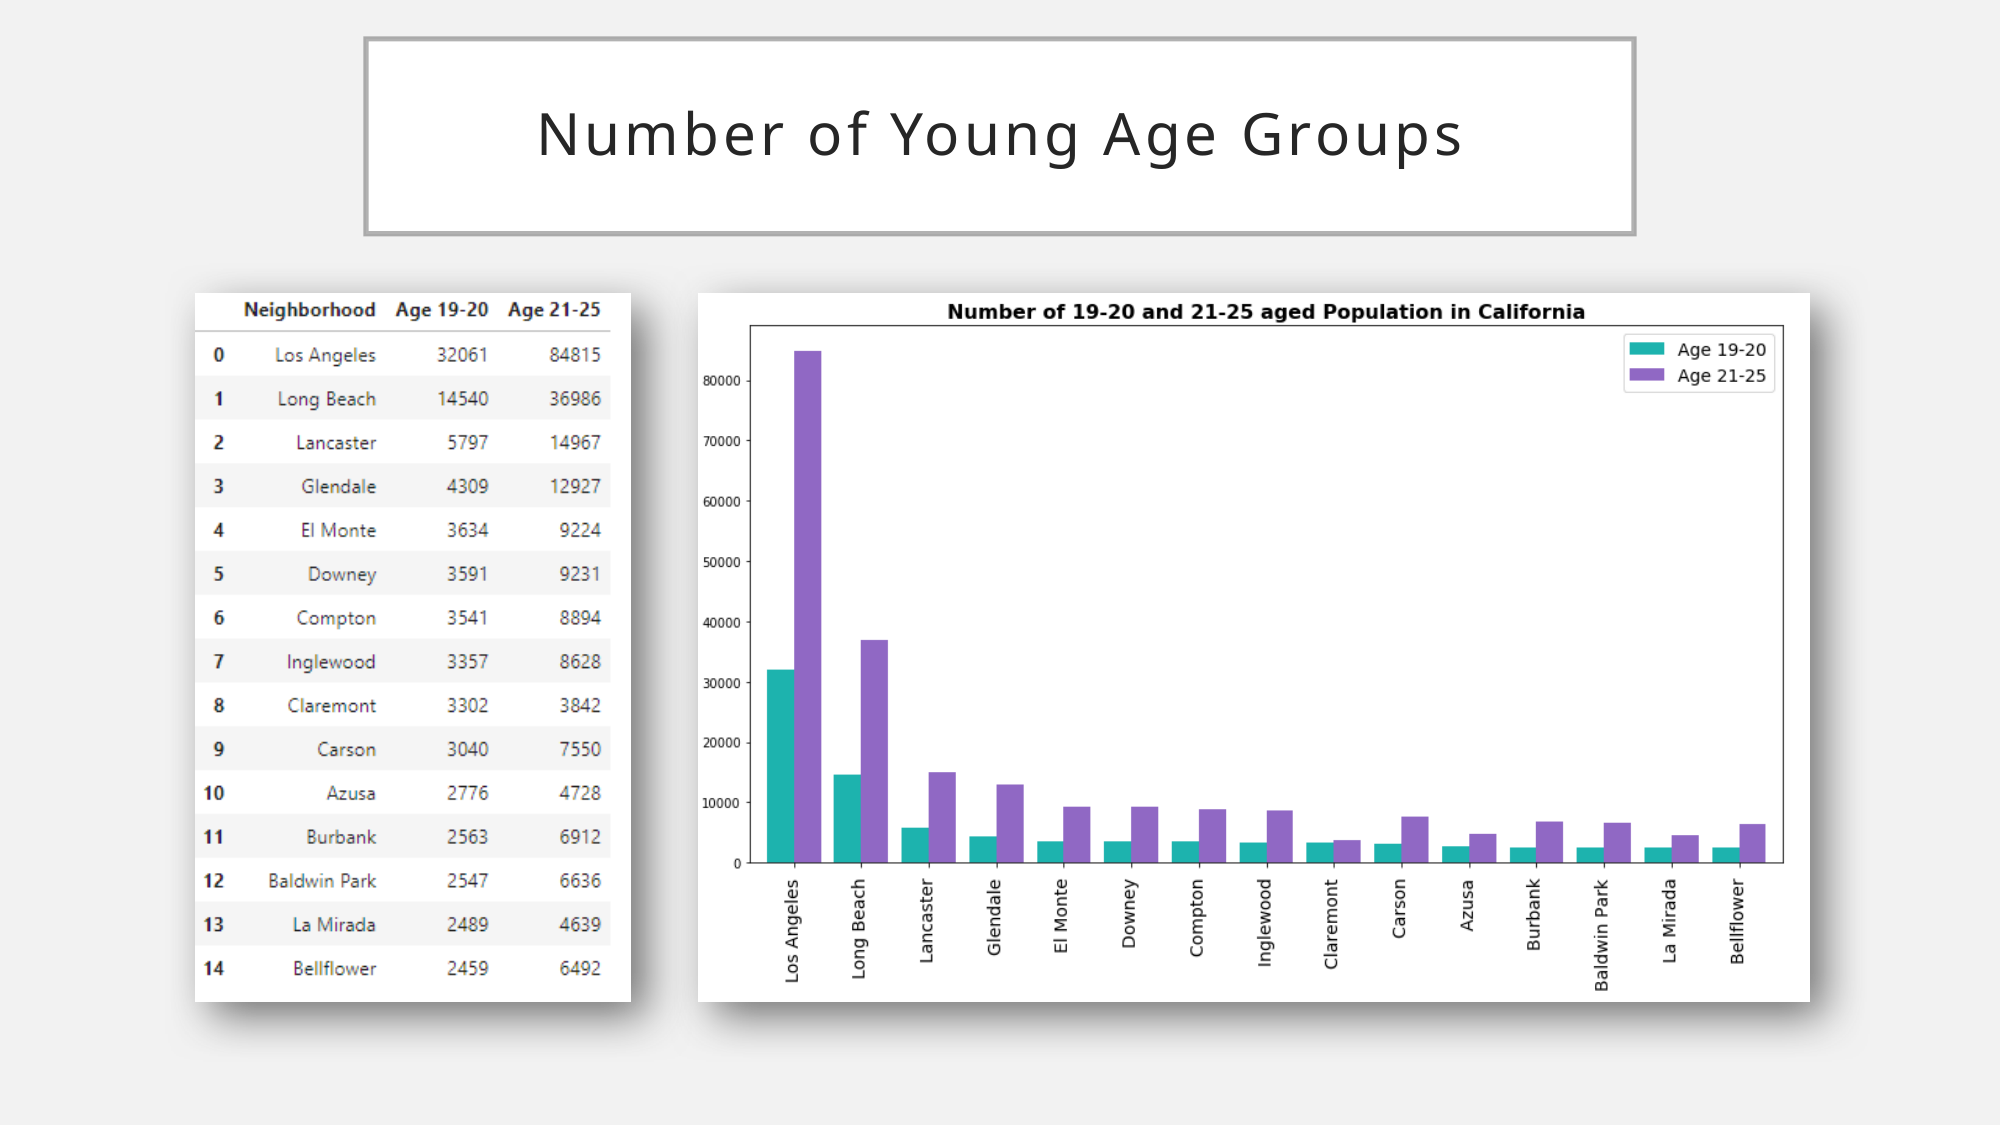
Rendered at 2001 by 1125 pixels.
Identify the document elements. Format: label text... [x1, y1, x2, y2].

title Number of Young Age Groups [363, 36, 1637, 236]
picture [194, 293, 631, 1002]
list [698, 293, 1810, 1002]
